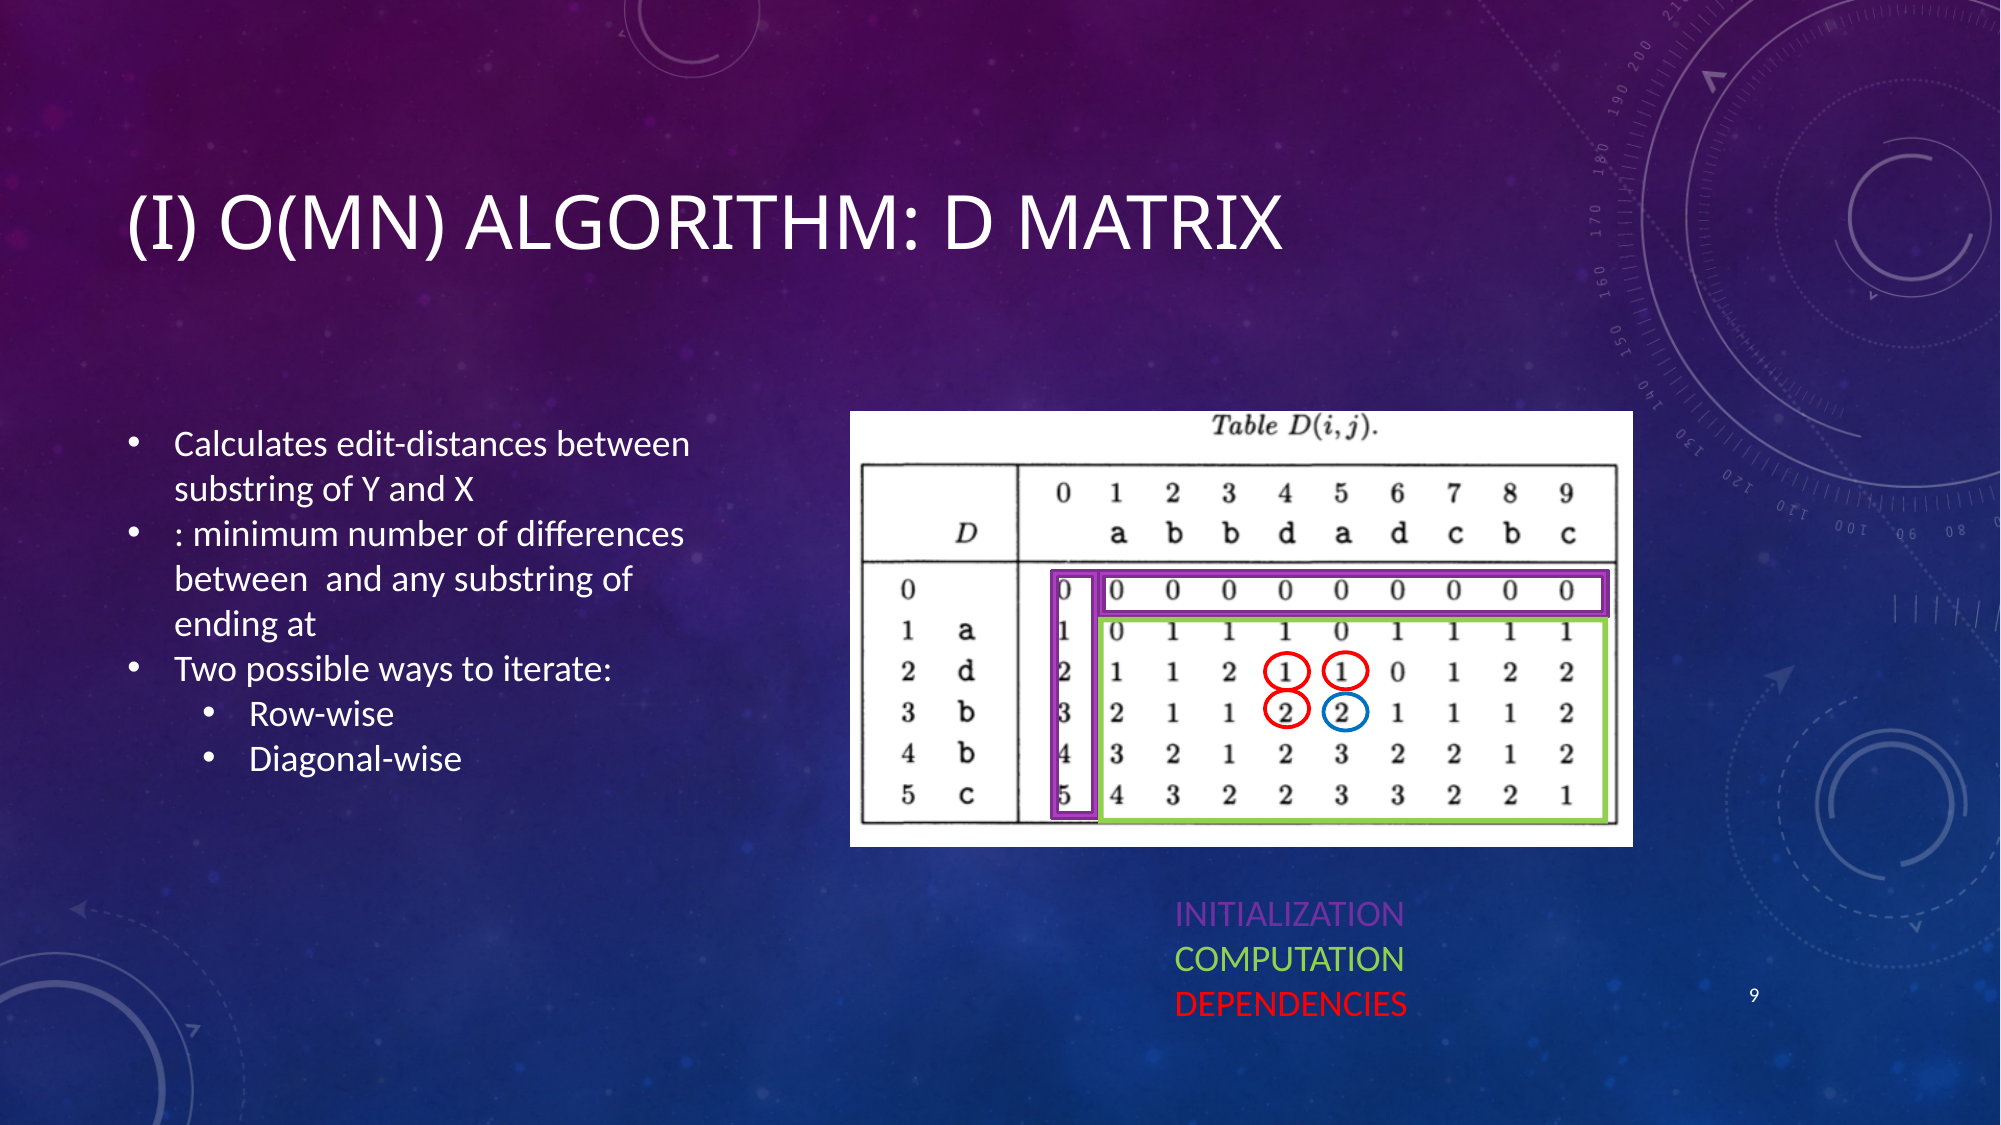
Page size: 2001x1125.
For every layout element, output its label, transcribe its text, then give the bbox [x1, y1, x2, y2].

picture [0, 0, 2001, 1125]
title (i) O(MN) Algorithm: D matrix [112, 99, 1775, 339]
slide_number 9 [1684, 963, 1775, 1025]
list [850, 411, 1634, 847]
text_box INITIALIZATION COMPUTATION DEPENDENCIES [1159, 881, 1423, 1032]
